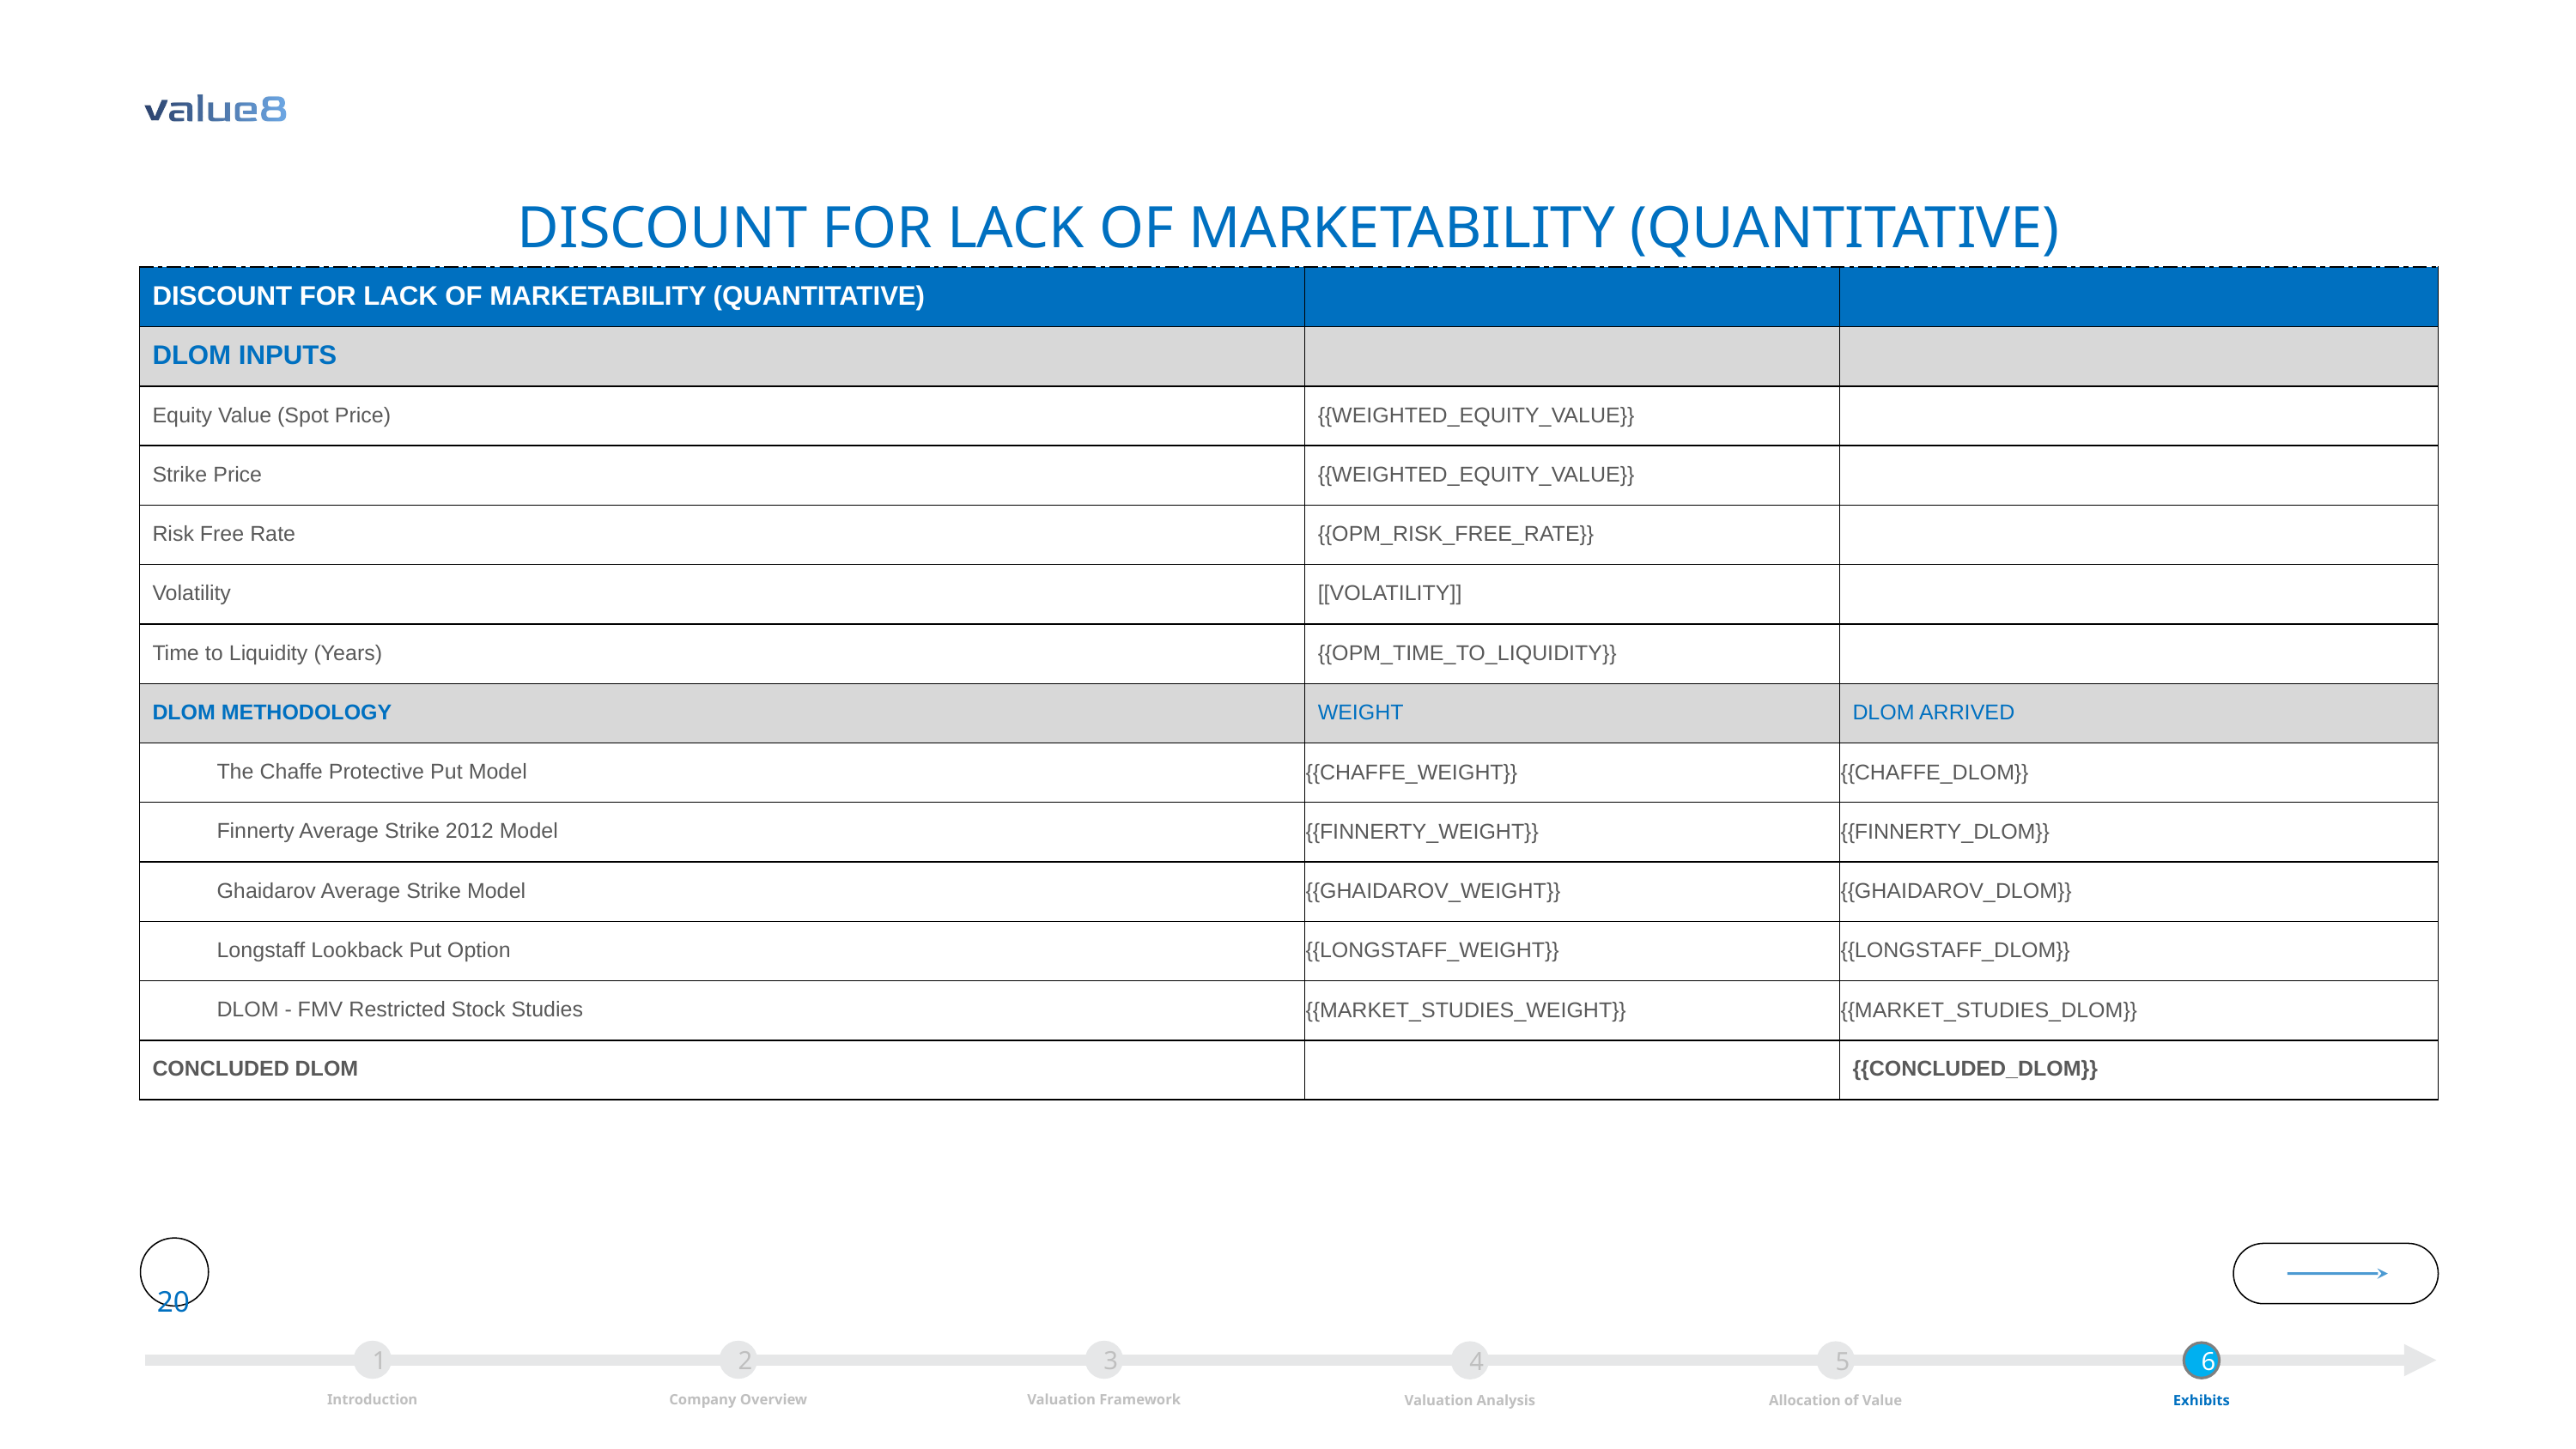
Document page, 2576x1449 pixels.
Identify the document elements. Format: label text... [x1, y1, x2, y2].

table_cell {{OPM_TIME_TO_LIQUIDITY}} [1305, 625, 1839, 683]
table_cell {{CHAFFE_WEIGHT}} [1305, 743, 1839, 802]
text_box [1383, 1342, 1557, 1413]
table_cell {{GHAIDAROV_DLOM}} [1840, 863, 2438, 921]
table_cell [[VOLATILITY]] [1305, 565, 1839, 623]
table_cell DLOM INPUTS [140, 327, 1304, 385]
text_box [2115, 1342, 2288, 1413]
table_cell Strike Price [140, 446, 1304, 505]
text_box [286, 1342, 459, 1412]
table_cell [1305, 327, 1839, 385]
table_cell Risk Free Rate [140, 506, 1304, 564]
table_cell Equity Value (Spot Price) [140, 387, 1304, 445]
table_header DISCOUNT FOR LACK OF MARKETABILITY (QUANTITATIVE) [140, 267, 1304, 326]
table_header [1840, 267, 2438, 326]
picture [96, 52, 335, 164]
table_cell [1840, 446, 2438, 505]
table_cell [1840, 506, 2438, 564]
table_cell Time to Liquidity (Years) [140, 625, 1304, 683]
table_cell [1840, 565, 2438, 623]
table_cell {{CHAFFE_DLOM}} [1840, 743, 2438, 802]
table_cell Volatility [140, 565, 1304, 623]
table_cell [1840, 387, 2438, 445]
table_cell Ghaidarov Average Strike Model [140, 863, 1304, 921]
table_cell {{FINNERTY_DLOM}} [1840, 803, 2438, 861]
text_box DISCOUNT FOR LACK OF MARKETABILITY (QUANTITATIVE) [384, 129, 2194, 260]
table_cell {{FINNERTY_WEIGHT}} [1305, 803, 1839, 861]
table_cell {{OPM_RISK_FREE_RATE}} [1305, 506, 1839, 564]
table_cell The Chaffe Protective Put Model [140, 743, 1304, 802]
table_cell {{LONGSTAFF_WEIGHT}} [1305, 922, 1839, 980]
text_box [1749, 1342, 1923, 1413]
table_cell DLOM METHODOLOGY [140, 684, 1304, 743]
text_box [2233, 1237, 2439, 1304]
table_cell {{MARKET_STUDIES_DLOM}} [1840, 981, 2438, 1040]
table_cell {{MARKET_STUDIES_WEIGHT}} [1305, 981, 1839, 1040]
table_cell WEIGHT [1305, 684, 1839, 743]
table_cell DLOM ARRIVED [1840, 684, 2438, 743]
table_cell [1840, 625, 2438, 683]
table_cell {{WEIGHTED_EQUITY_VALUE}} [1305, 387, 1839, 445]
table_cell {{LONGSTAFF_DLOM}} [1840, 922, 2438, 980]
table_cell Finnerty Average Strike 2012 Model [140, 803, 1304, 861]
table_cell {{GHAIDAROV_WEIGHT}} [1305, 863, 1839, 921]
table_header [1305, 267, 1839, 326]
table_cell [1305, 1041, 1839, 1099]
table_cell {{CONCLUDED_DLOM}} [1840, 1041, 2438, 1099]
table_cell Longstaff Lookback Put Option [140, 922, 1304, 980]
table_cell DLOM - FMV Restricted Stock Studies [140, 981, 1304, 1040]
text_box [652, 1342, 825, 1412]
table_cell {{WEIGHTED_EQUITY_VALUE}} [1305, 446, 1839, 505]
table_cell CONCLUDED DLOM [140, 1041, 1304, 1099]
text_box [1018, 1342, 1191, 1412]
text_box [132, 1222, 215, 1307]
table_cell [1840, 327, 2438, 385]
